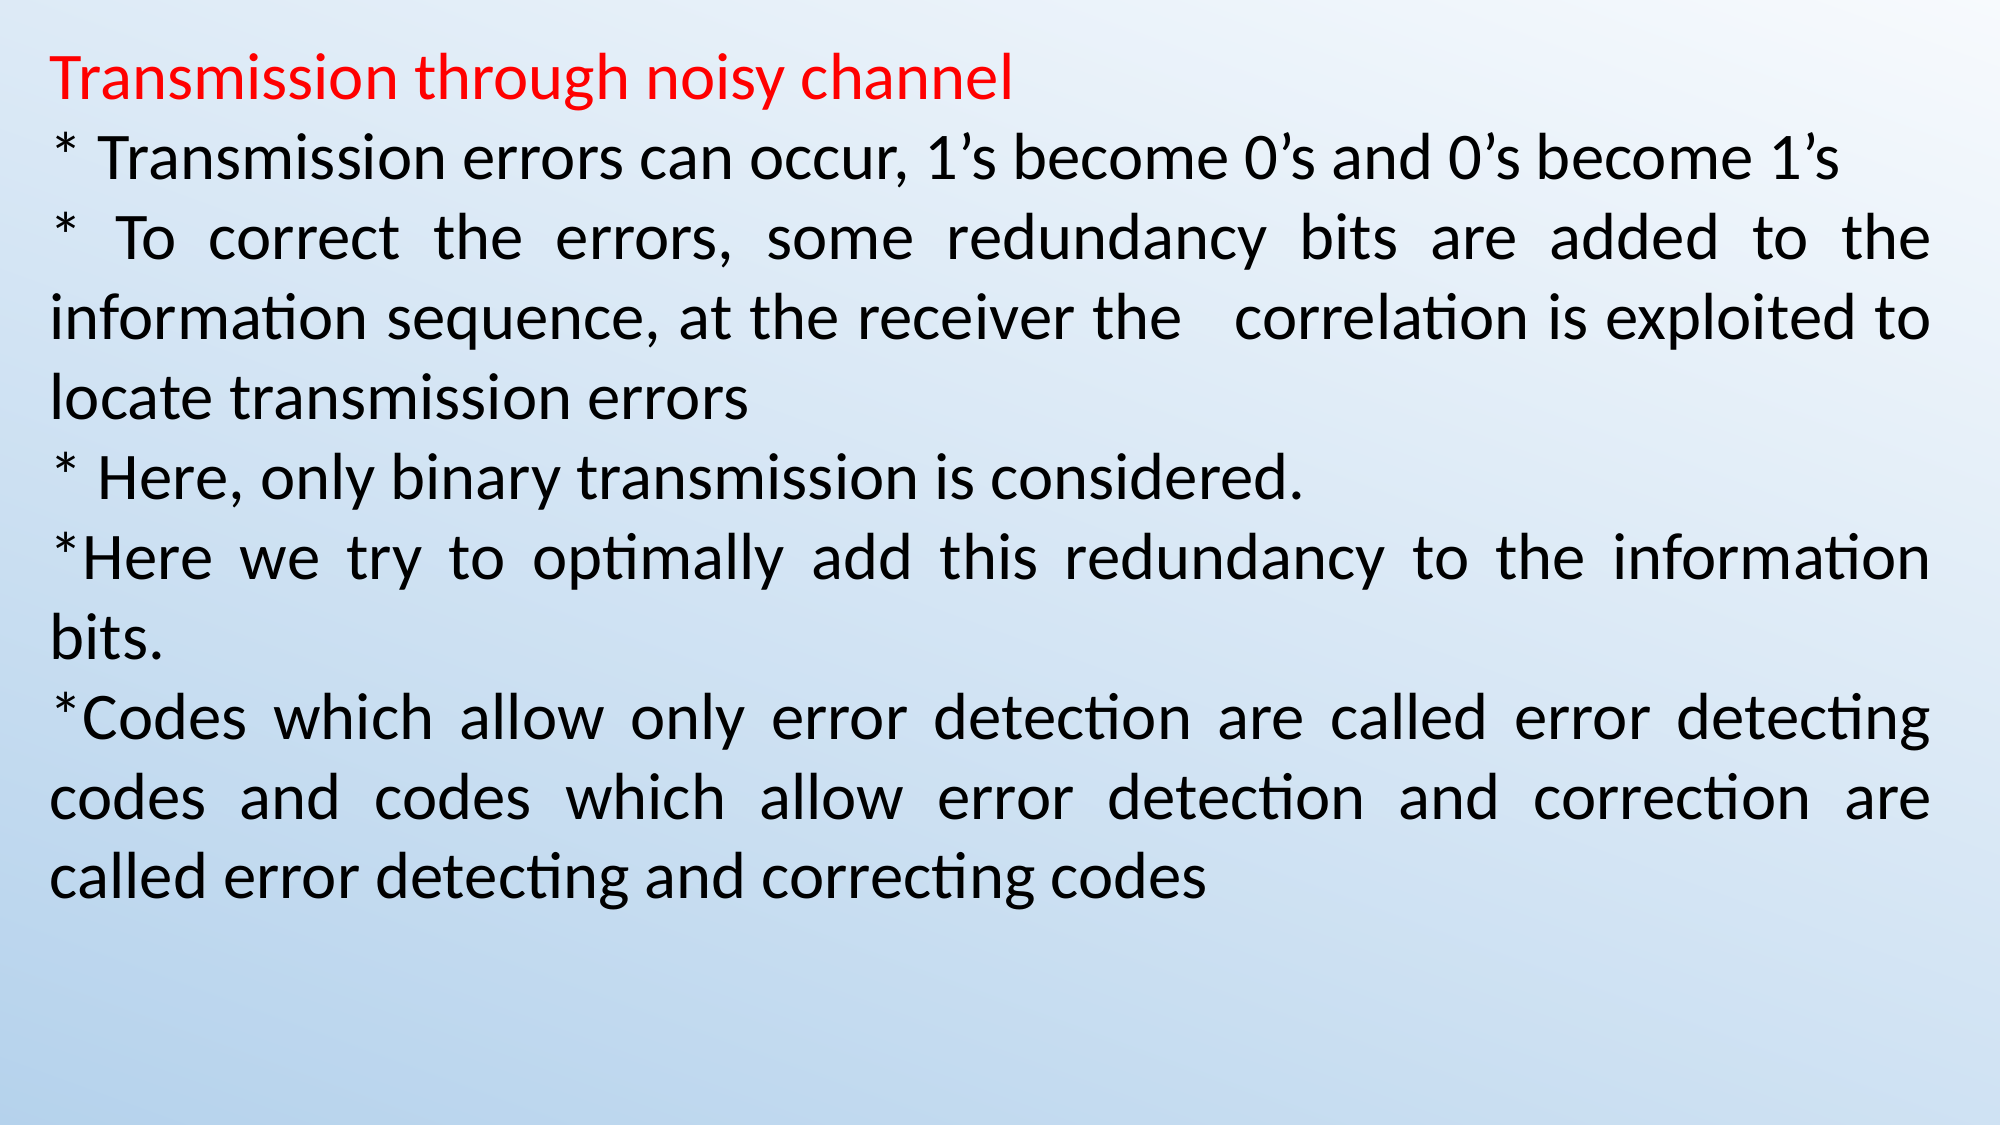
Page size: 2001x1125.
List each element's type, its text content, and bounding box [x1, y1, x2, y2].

text_box Transmission through noisy channel * Transmission errors can occur, 1’s become 0’s and 0’s become 1’s * To correct the errors, some redundancy bits are added to the information sequence, at the receiver the correlation is exploited to locate transmission errors * Here, only binary transmission is considered. *Here we try to optimally add this redundancy to the information bits. *Codes which allow only error detection are called error detecting codes and codes which allow error detection and correction are called error detecting and correcting codes [35, 25, 1949, 920]
